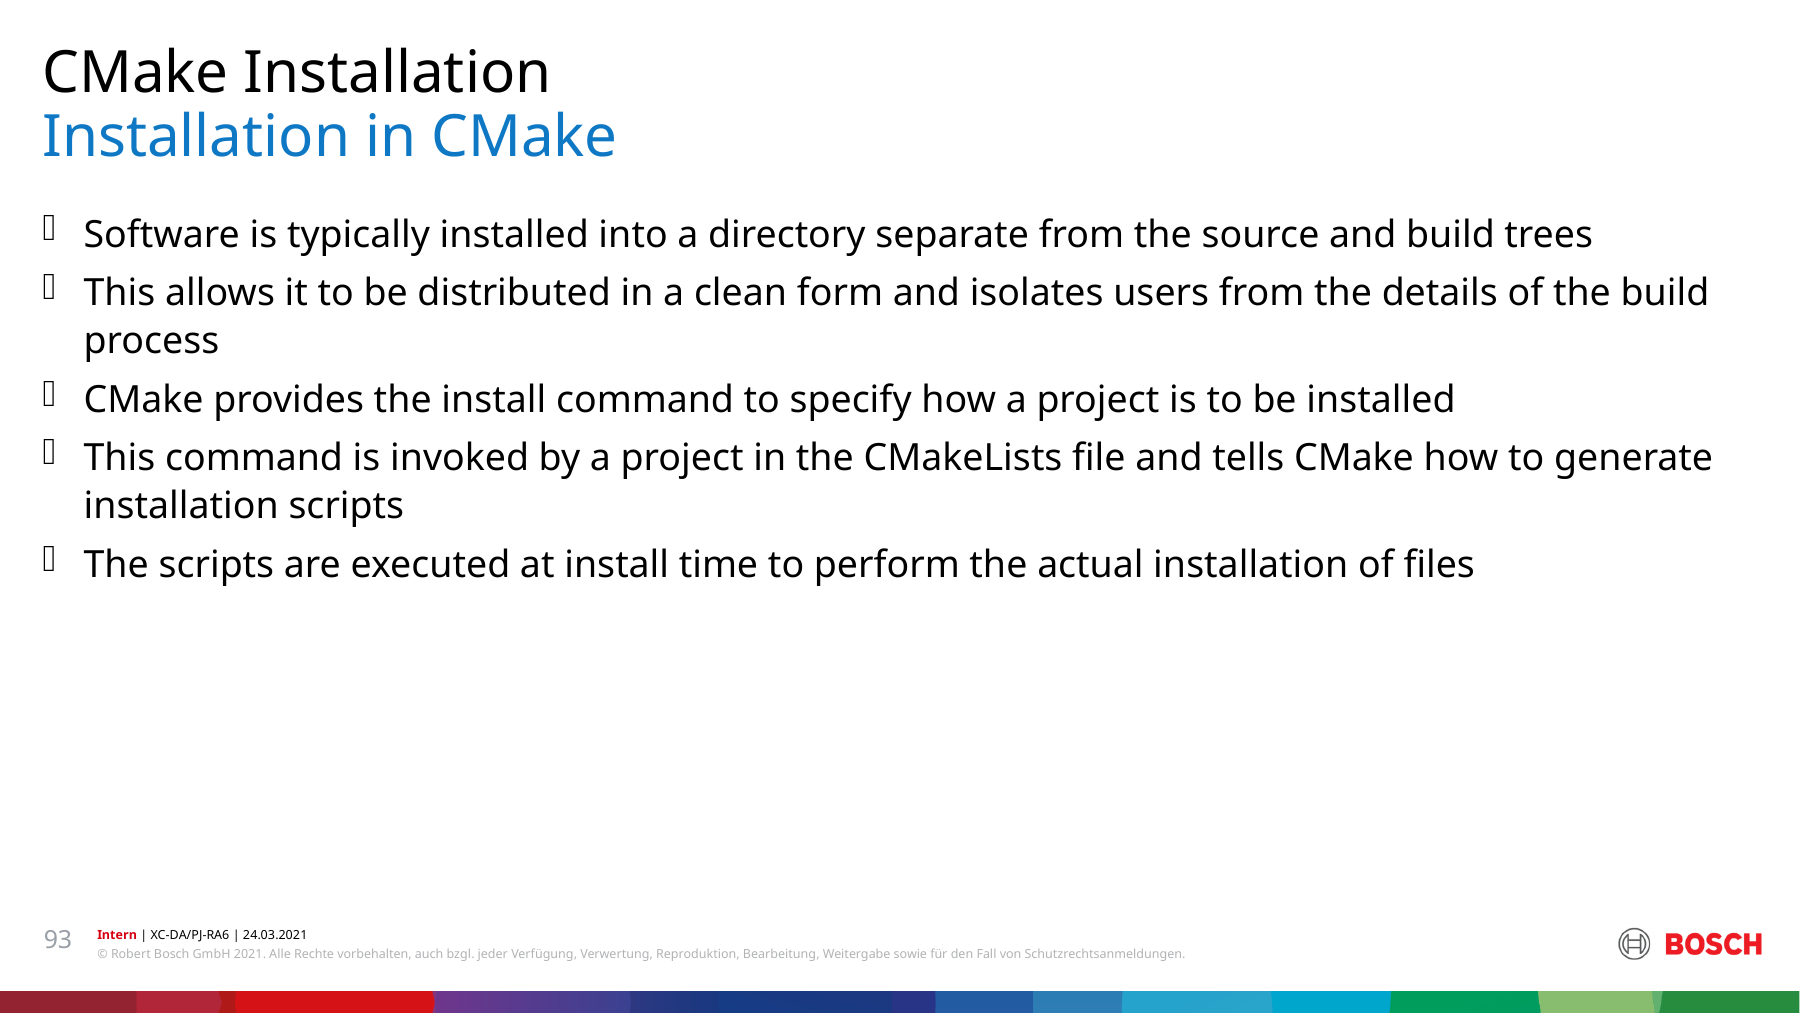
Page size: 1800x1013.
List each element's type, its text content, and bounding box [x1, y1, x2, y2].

picture [0, 905, 1272, 1013]
title Installation in CMake [42, 107, 1757, 171]
picture [1390, 896, 1800, 1013]
list CMake Installation [42, 42, 1757, 107]
list Software is typically installed into a directory separate from the source and build trees This allows it to be distributed in a clean form and isolates users from the details of the build process CMake provides the install command to specify how a project is to be installed This command is invoked by a project in the CMakeLists file and tells CMake how to generate installation scripts The scripts are executed at install time to perform the actual installation of files [42, 206, 1757, 991]
